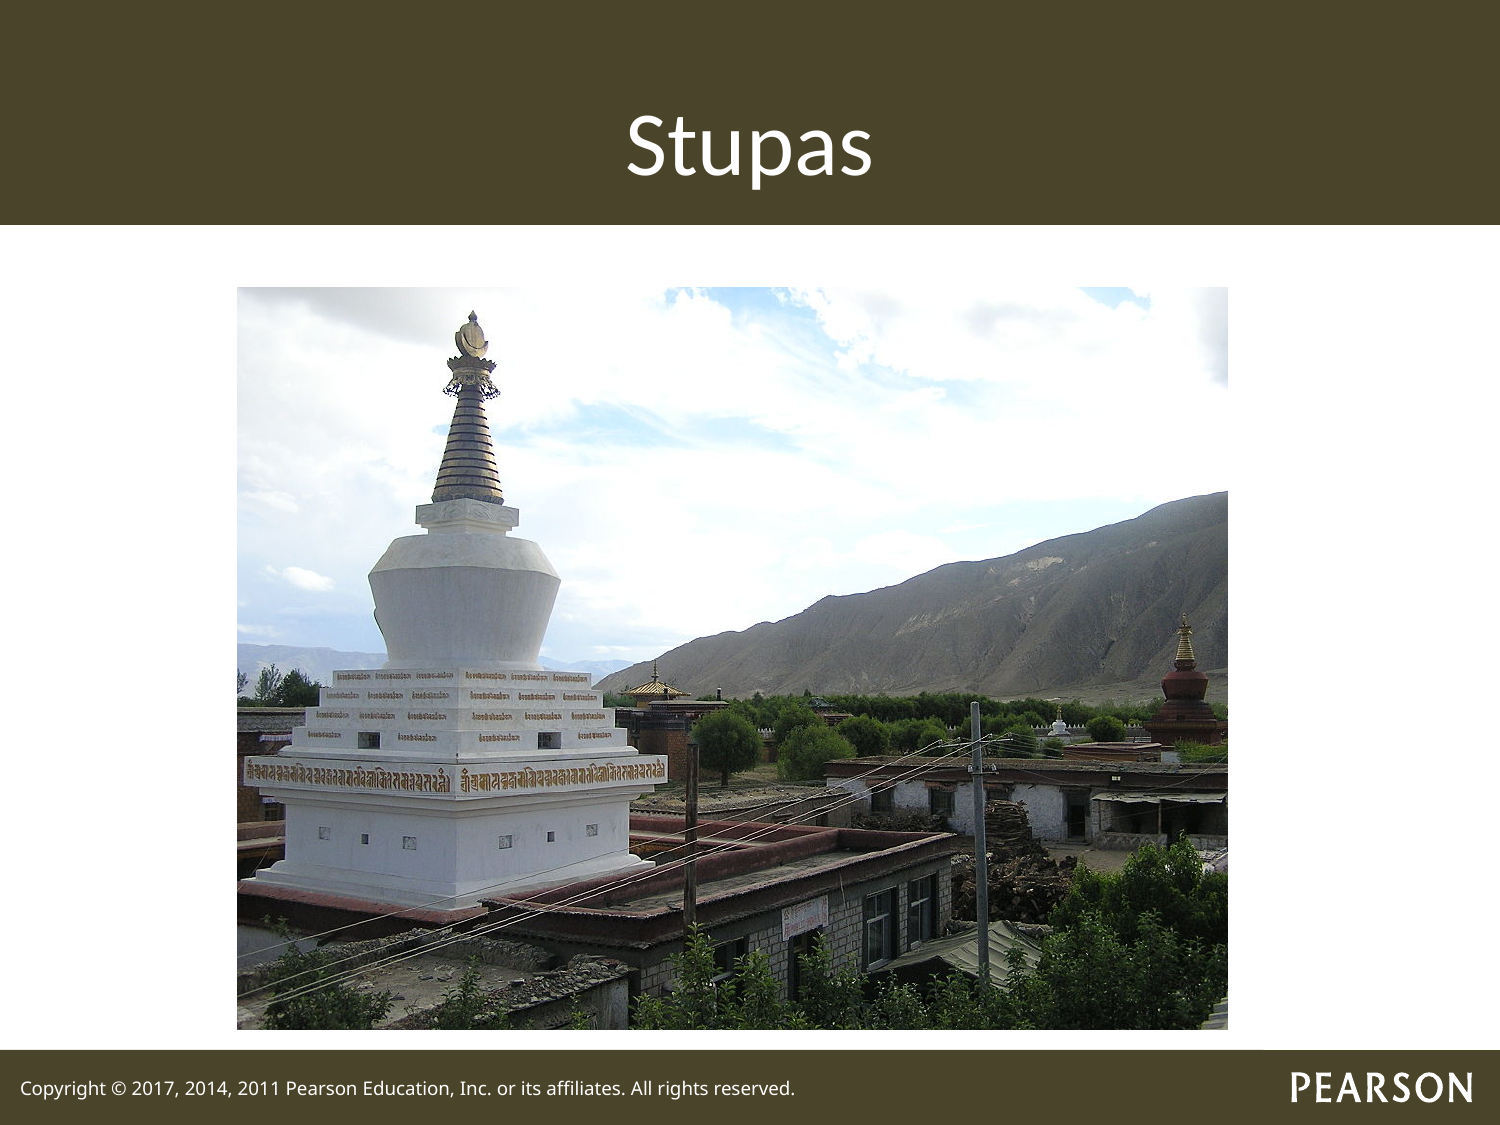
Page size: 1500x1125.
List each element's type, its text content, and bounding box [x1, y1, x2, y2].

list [237, 287, 1228, 1031]
title Stupas [75, 45, 1425, 233]
